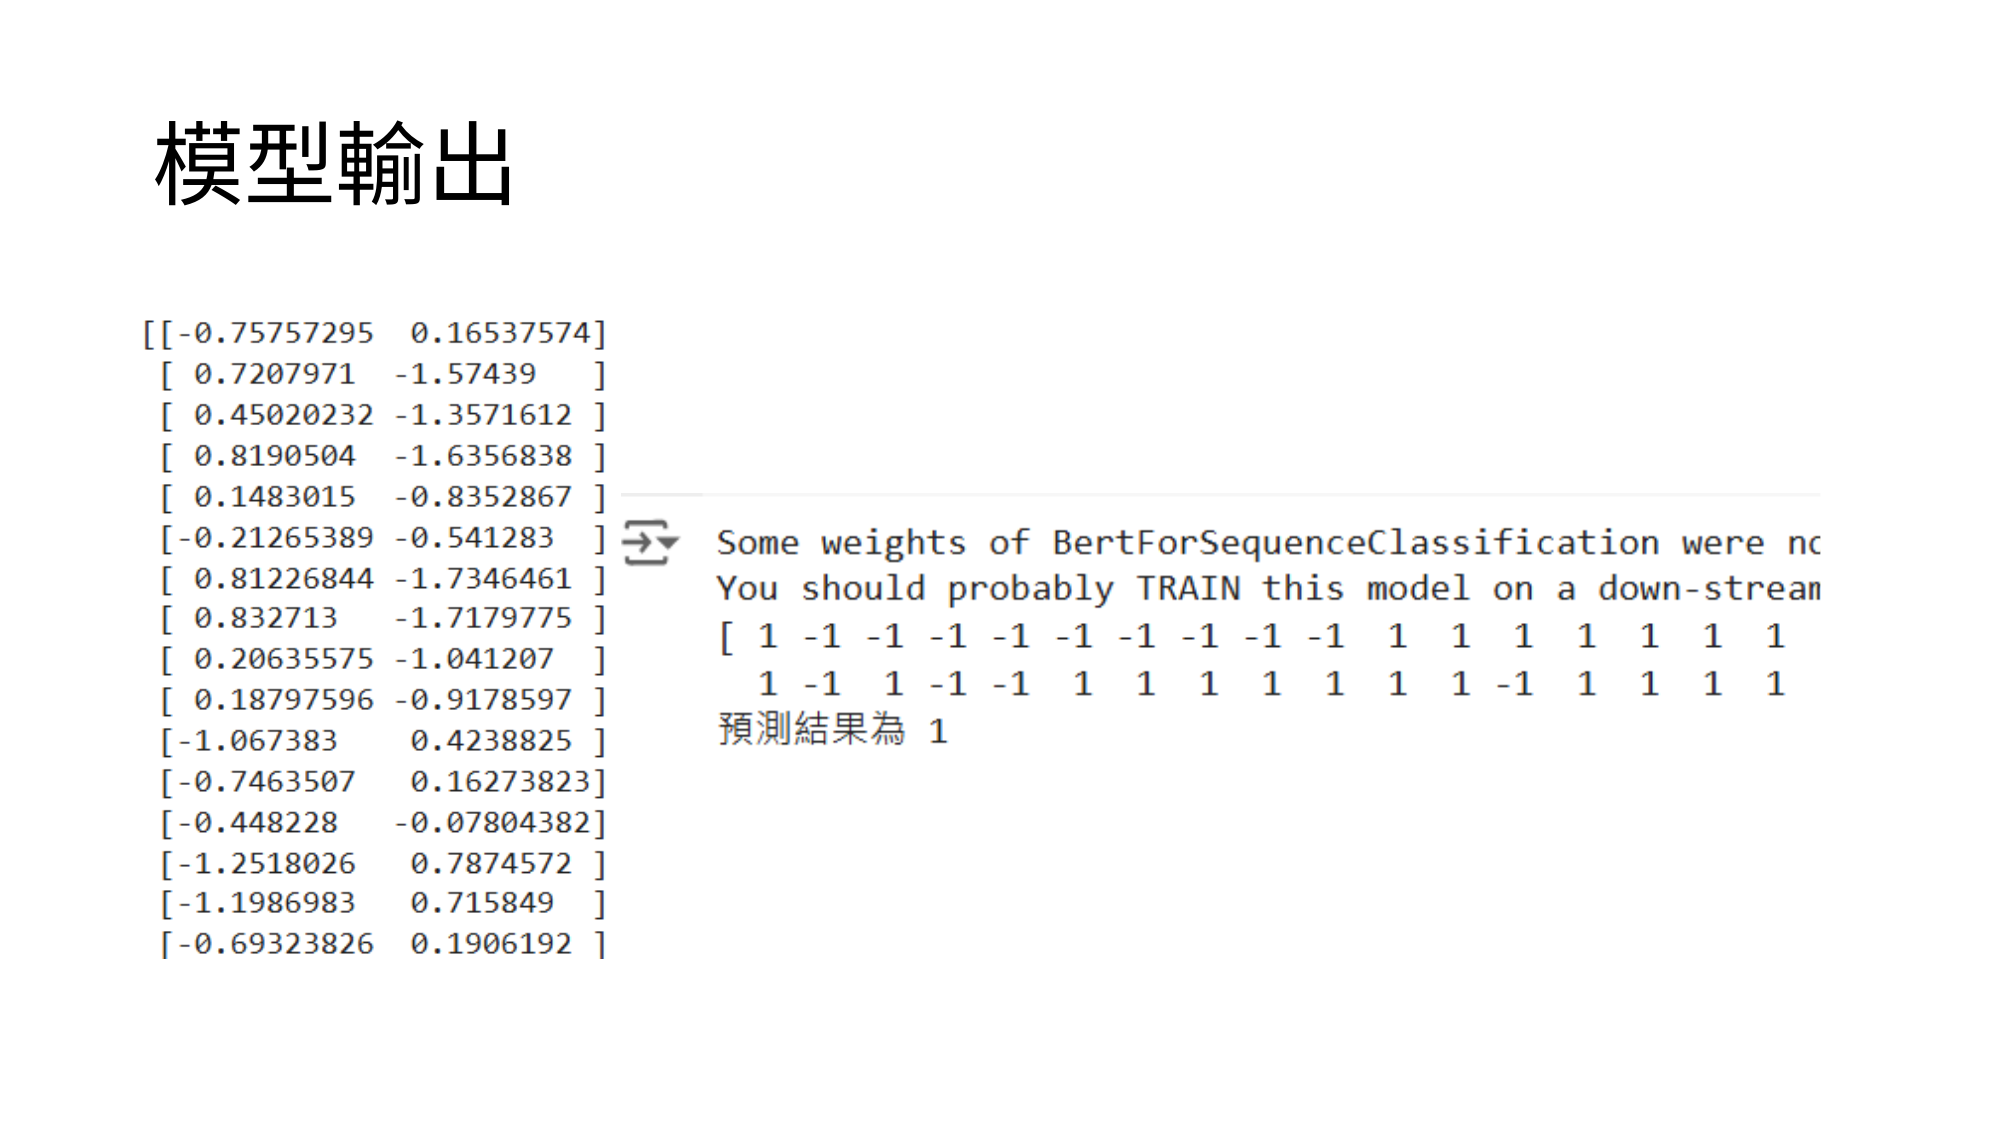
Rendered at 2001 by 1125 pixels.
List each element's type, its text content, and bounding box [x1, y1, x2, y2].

title 模型輸出 [137, 59, 1863, 278]
picture [136, 309, 1822, 959]
